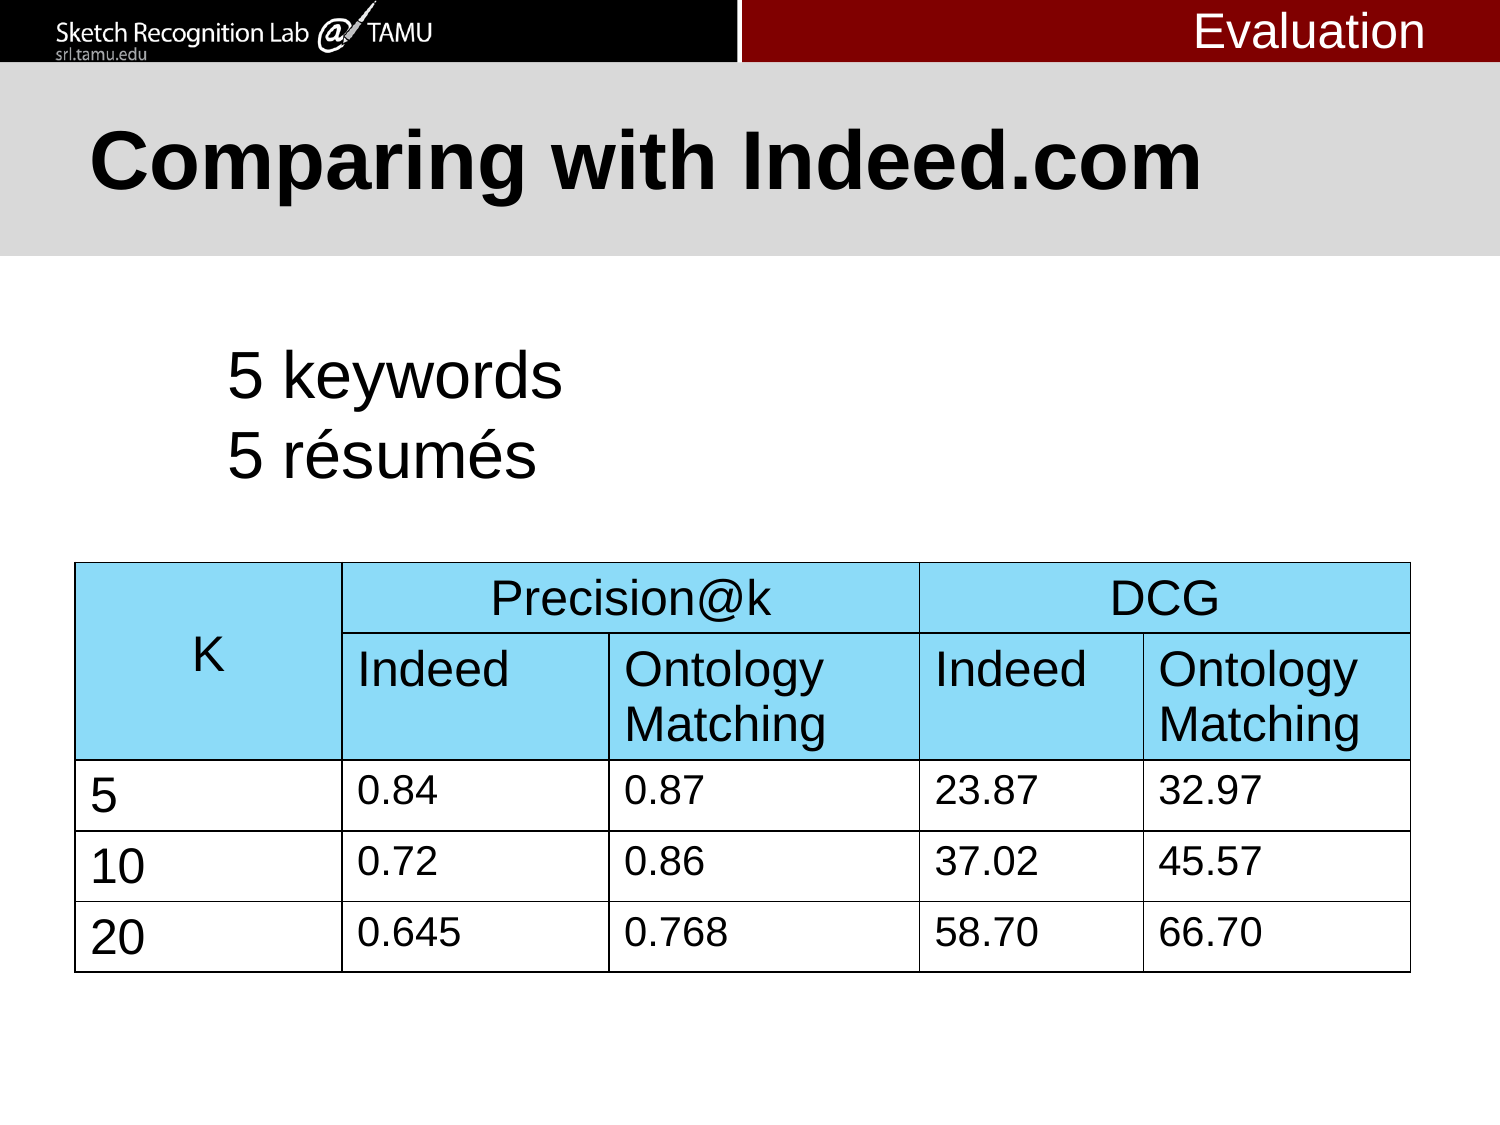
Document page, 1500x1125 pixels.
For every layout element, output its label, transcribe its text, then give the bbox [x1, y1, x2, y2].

table_cell 32.97 [1144, 761, 1410, 830]
table_cell 20 [76, 902, 341, 971]
table_cell Ontology Matching [1144, 634, 1410, 759]
table_header DCG [920, 563, 1410, 632]
table_cell 37.02 [920, 832, 1143, 901]
table_cell 0.645 [343, 902, 608, 971]
table_cell 0.768 [610, 902, 919, 971]
title Comparing with Indeed.com [75, 75, 1263, 239]
picture [55, 0, 432, 64]
text_box Evaluation [1178, 0, 1441, 67]
table_header K [76, 563, 341, 759]
table_cell 5 [76, 761, 341, 830]
table_cell 45.57 [1144, 832, 1410, 901]
table_cell 23.87 [920, 761, 1143, 830]
table_cell 0.86 [610, 832, 919, 901]
table_cell Indeed [920, 634, 1143, 759]
text_box 5 keywords 5 résumés [212, 324, 1313, 500]
table_cell 66.70 [1144, 902, 1410, 971]
table_cell Ontology Matching [610, 634, 919, 759]
table_cell 10 [76, 832, 341, 901]
table_cell 58.70 [920, 902, 1143, 971]
table_cell 0.84 [343, 761, 608, 830]
table_cell 0.87 [610, 761, 919, 830]
table_header Precision@k [343, 563, 919, 632]
table_cell 0.72 [343, 832, 608, 901]
table_cell Indeed [343, 634, 608, 759]
